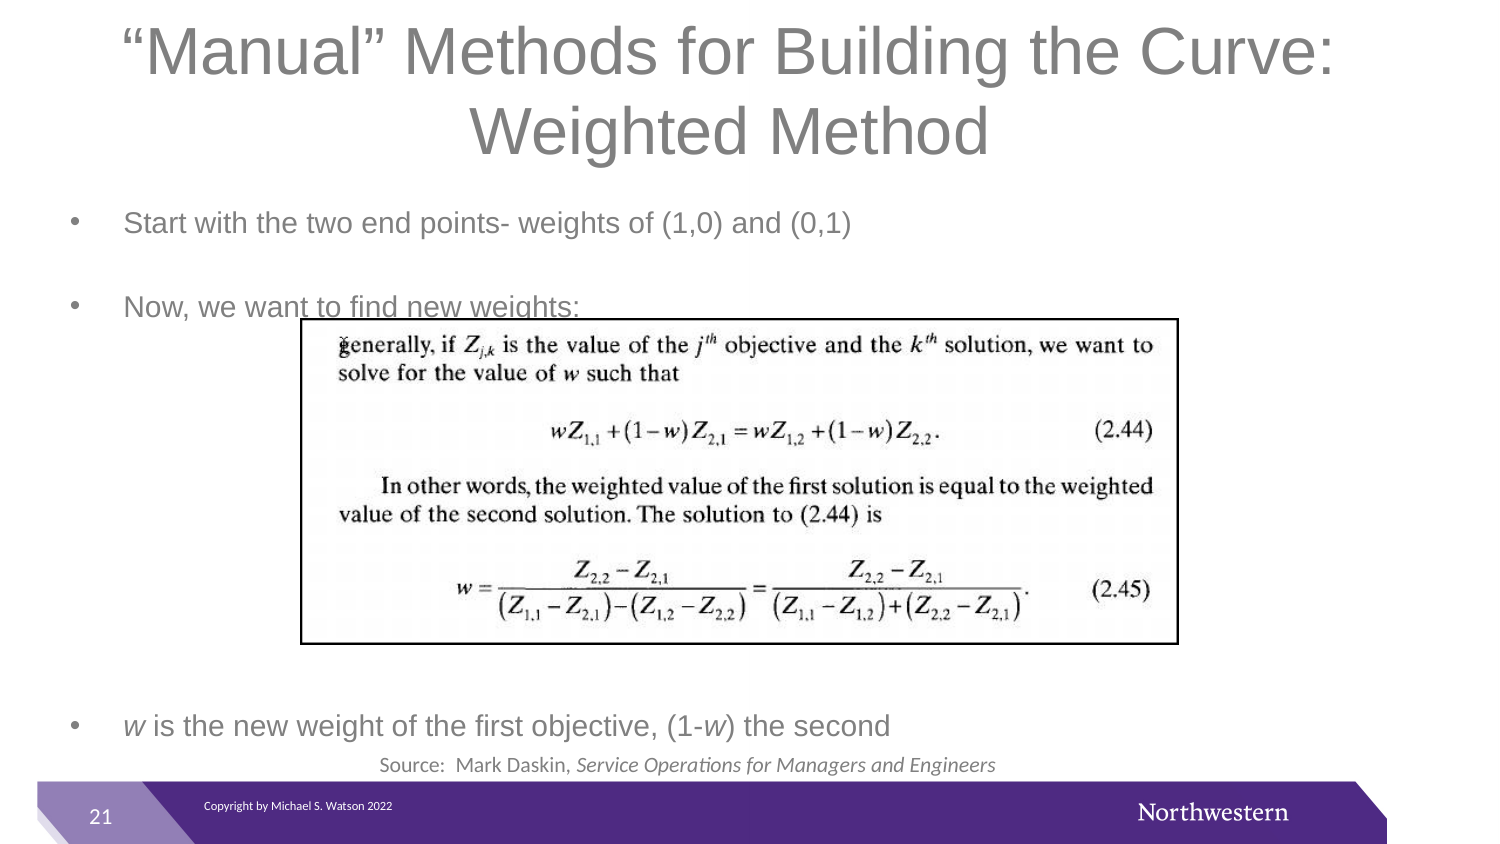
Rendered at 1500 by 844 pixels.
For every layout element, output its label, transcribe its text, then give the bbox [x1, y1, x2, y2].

text_box Source: Mark Daskin, Service Operations for Managers and Engineers [364, 743, 1012, 785]
picture [0, 0, 1499, 844]
list Start with the two end points- weights of (1,0) and (0,1) Now, we want to find new weights: w is the new weight of the first objective, (1-w) the second [55, 196, 1406, 753]
title “Manual” Methods for Building the Curve: Weighted Method [55, 17, 1406, 158]
